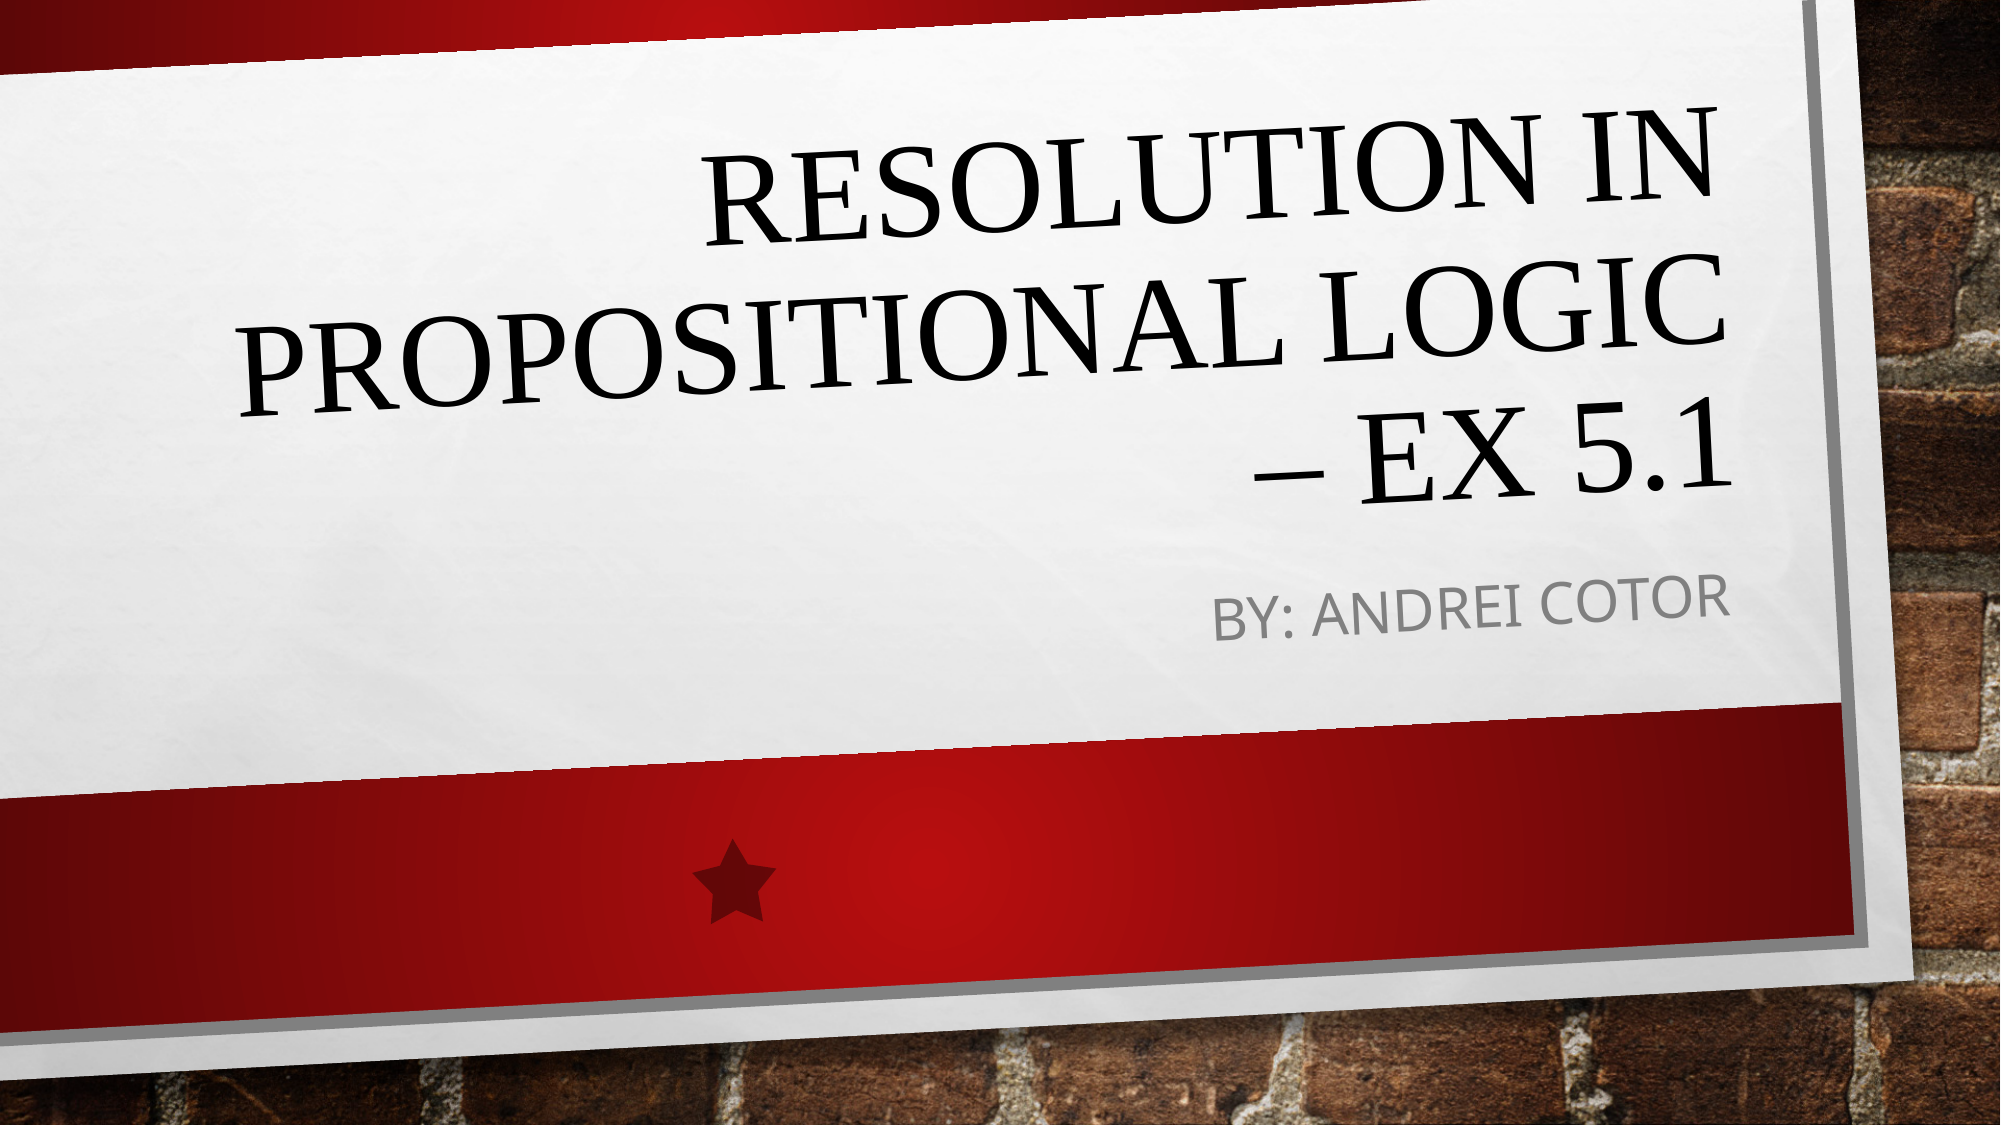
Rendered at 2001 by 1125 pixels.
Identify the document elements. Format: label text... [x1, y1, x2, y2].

subtitle By: Andrei Cotor [159, 533, 1763, 708]
title RESOLUTION IN PROPOSITIONAL LOGIC – Ex 5.1 [135, 67, 1758, 605]
picture [0, 0, 2000, 1125]
